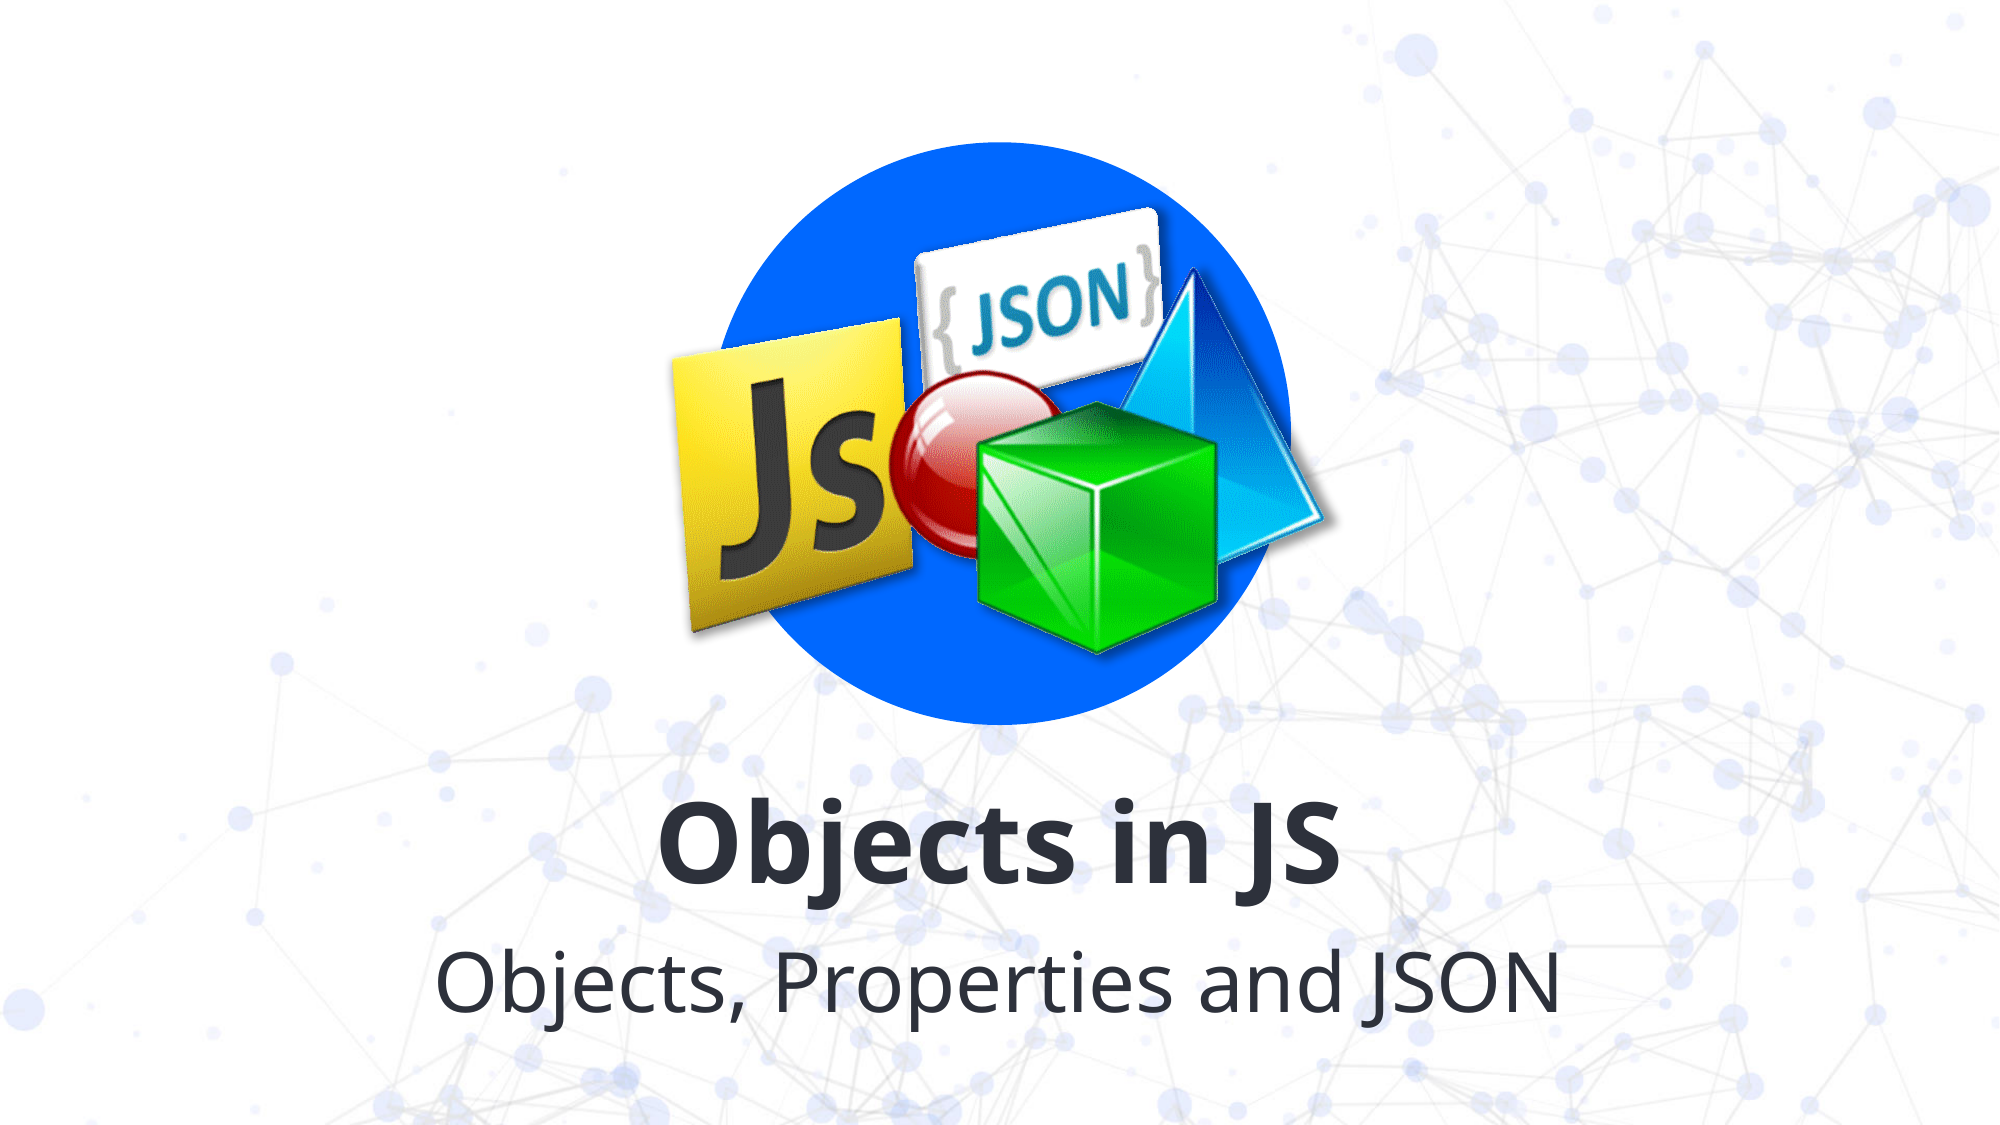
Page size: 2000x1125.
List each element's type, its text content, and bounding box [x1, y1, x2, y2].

picture [0, 0, 2000, 1125]
list Objects, Properties and JSON [100, 916, 1899, 1037]
title Objects in JS [100, 775, 1899, 904]
